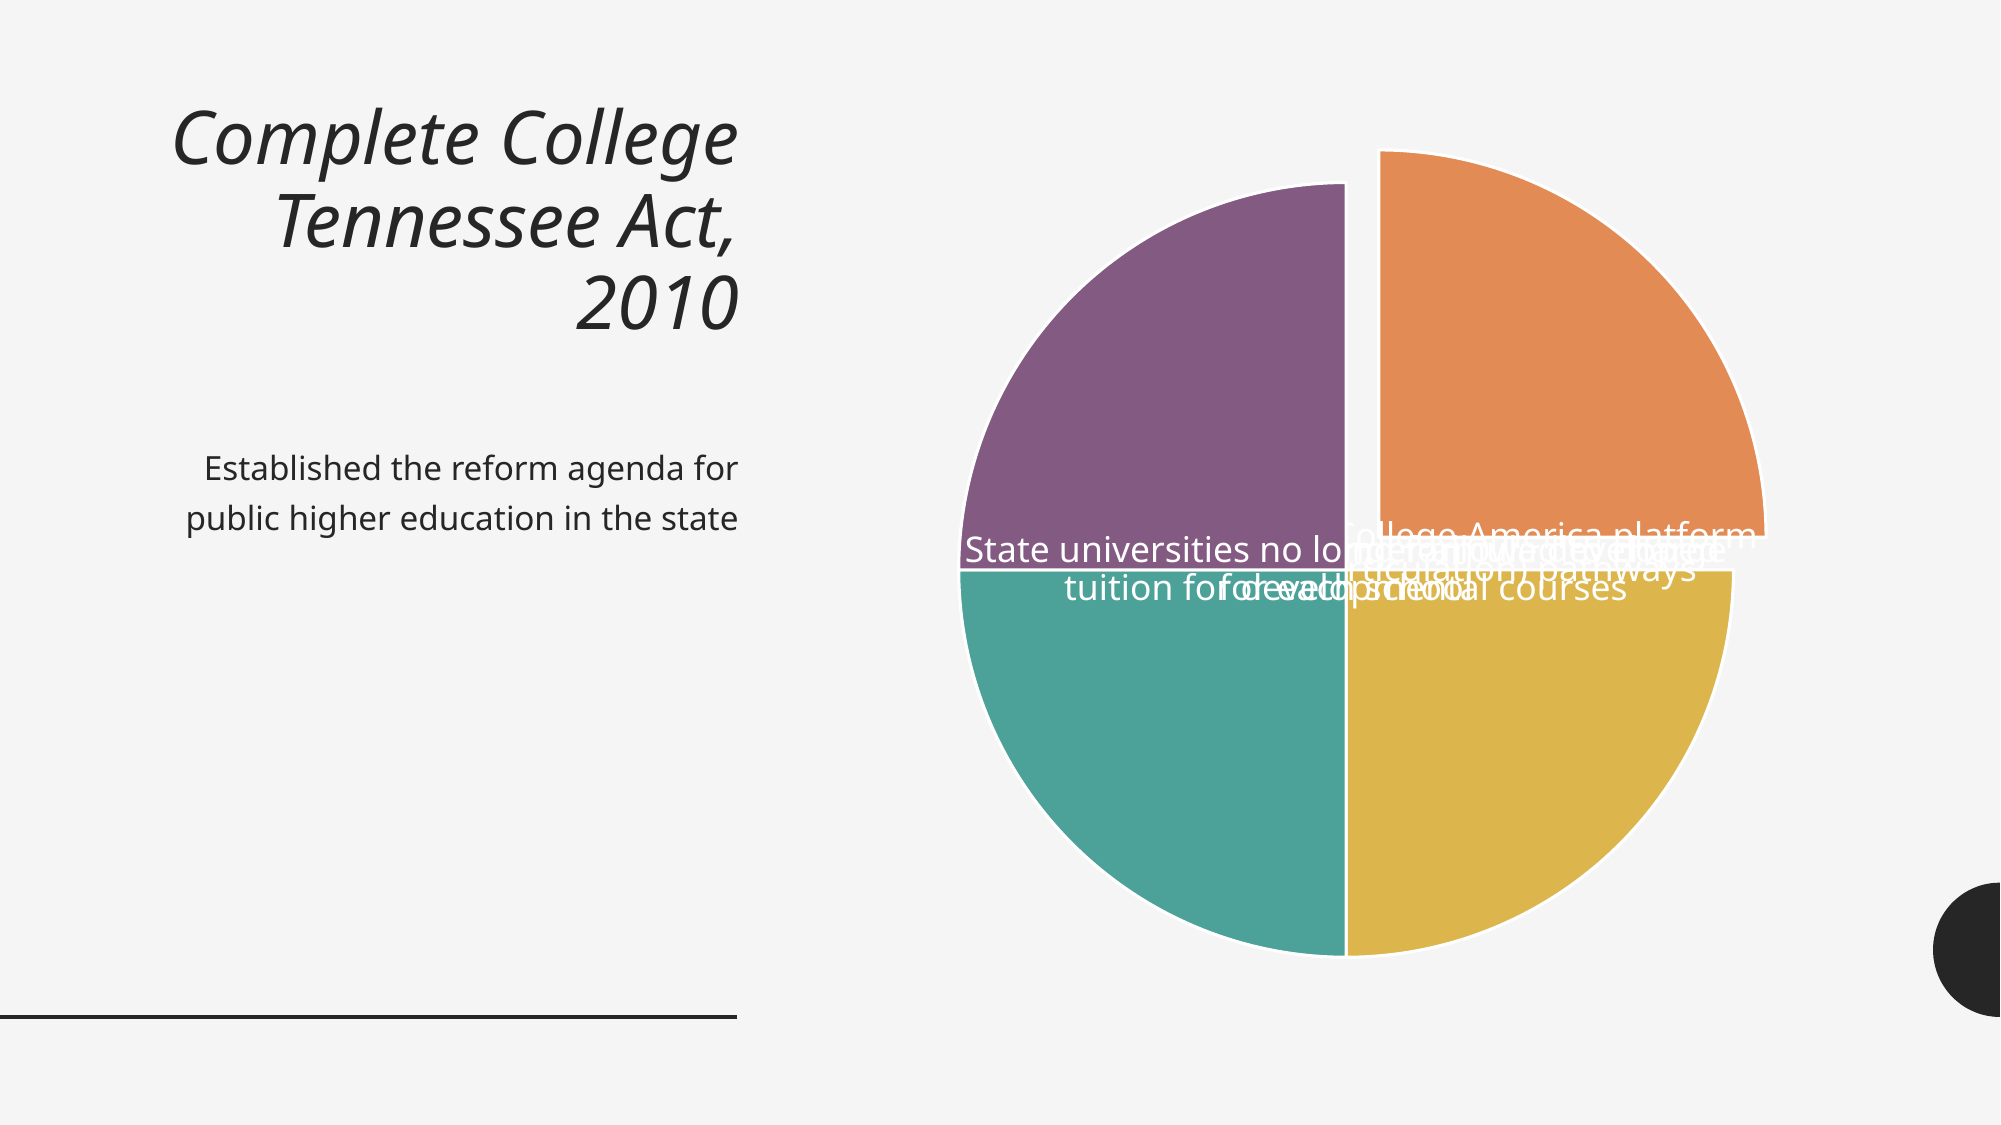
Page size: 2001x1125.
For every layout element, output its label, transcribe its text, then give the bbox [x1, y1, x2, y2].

title Complete College Tennessee Act, 2010 [125, 91, 755, 407]
list Established the reform agenda for public higher education in the state [125, 430, 755, 962]
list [849, 92, 1875, 1015]
